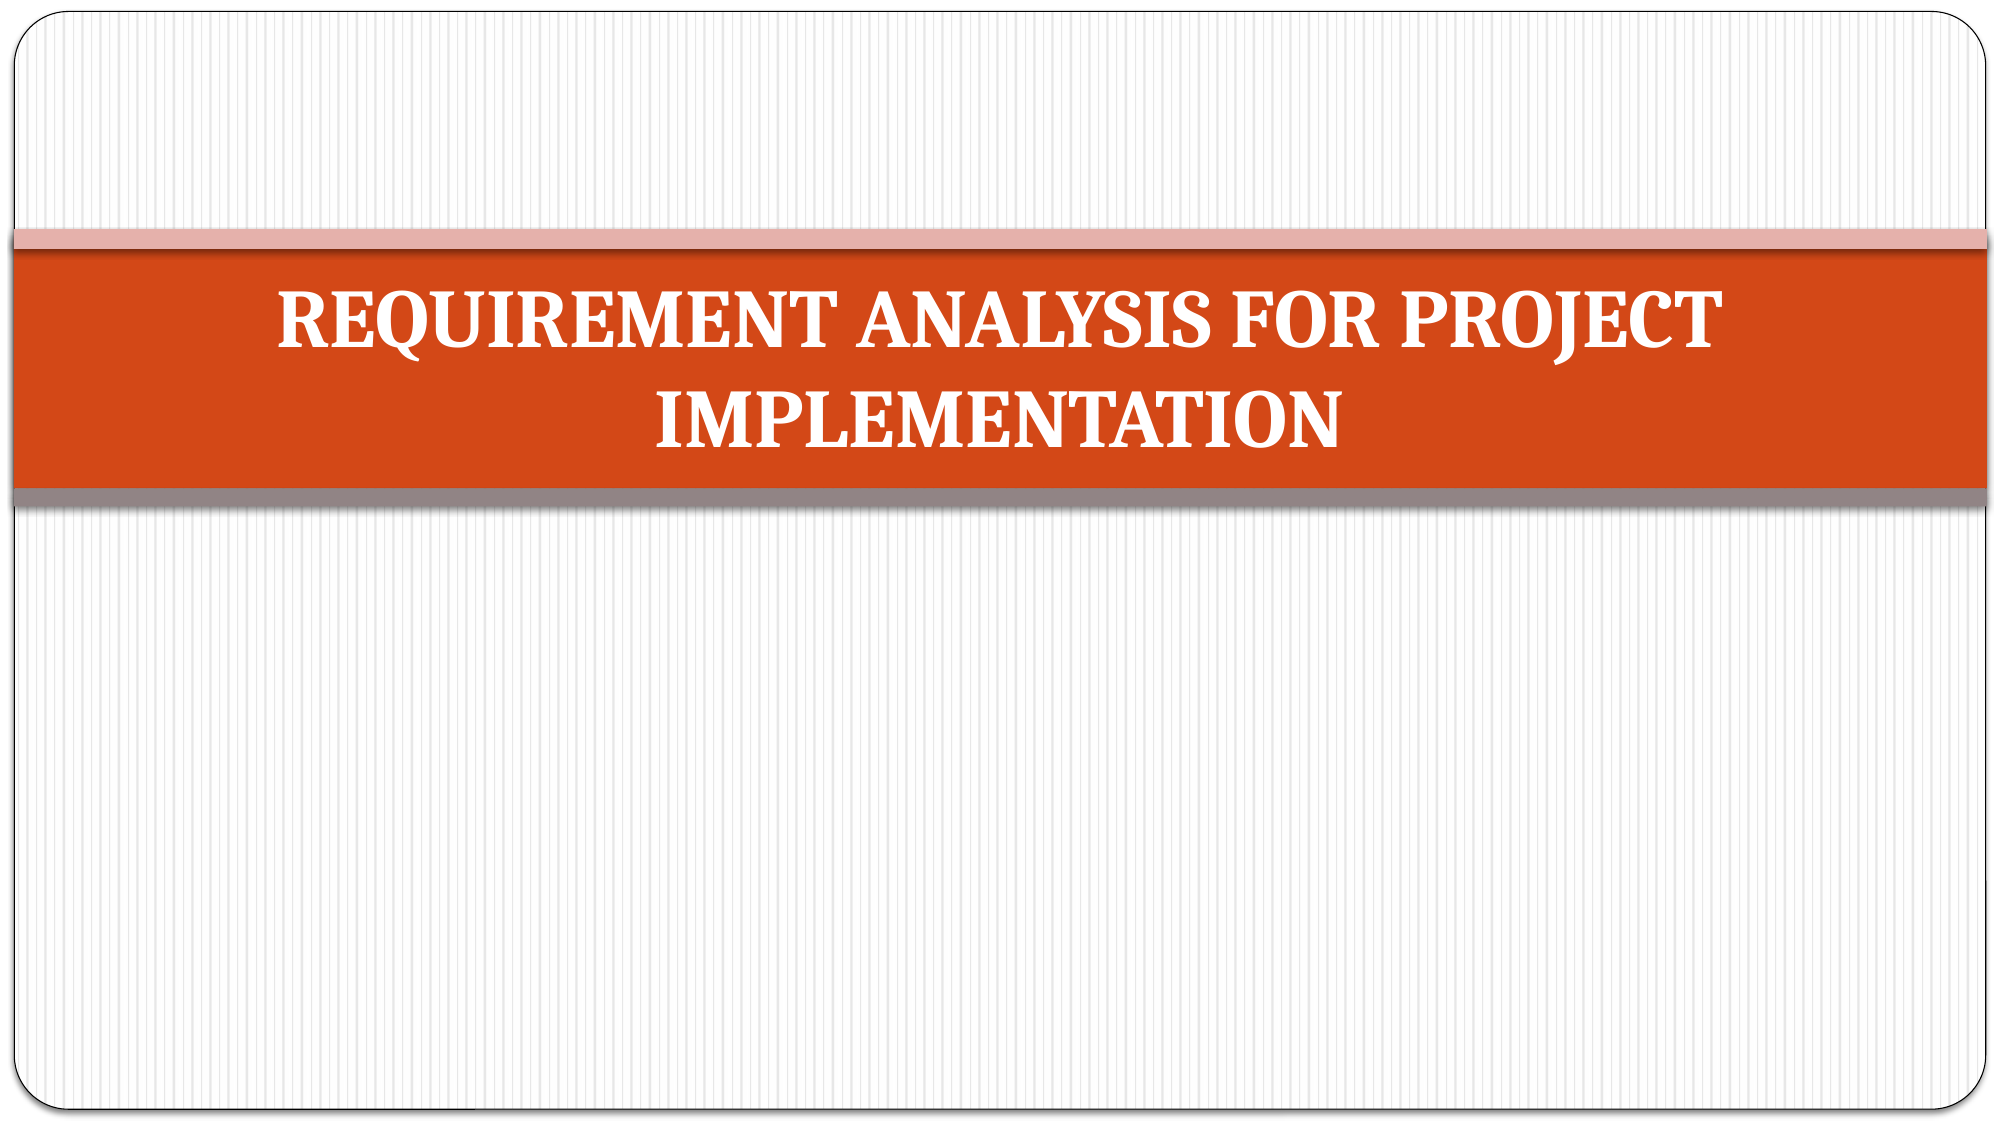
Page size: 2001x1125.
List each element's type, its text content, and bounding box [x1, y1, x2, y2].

title REQUIREMENT ANALYSIS FOR PROJECT IMPLEMENTATION [99, 247, 1900, 489]
